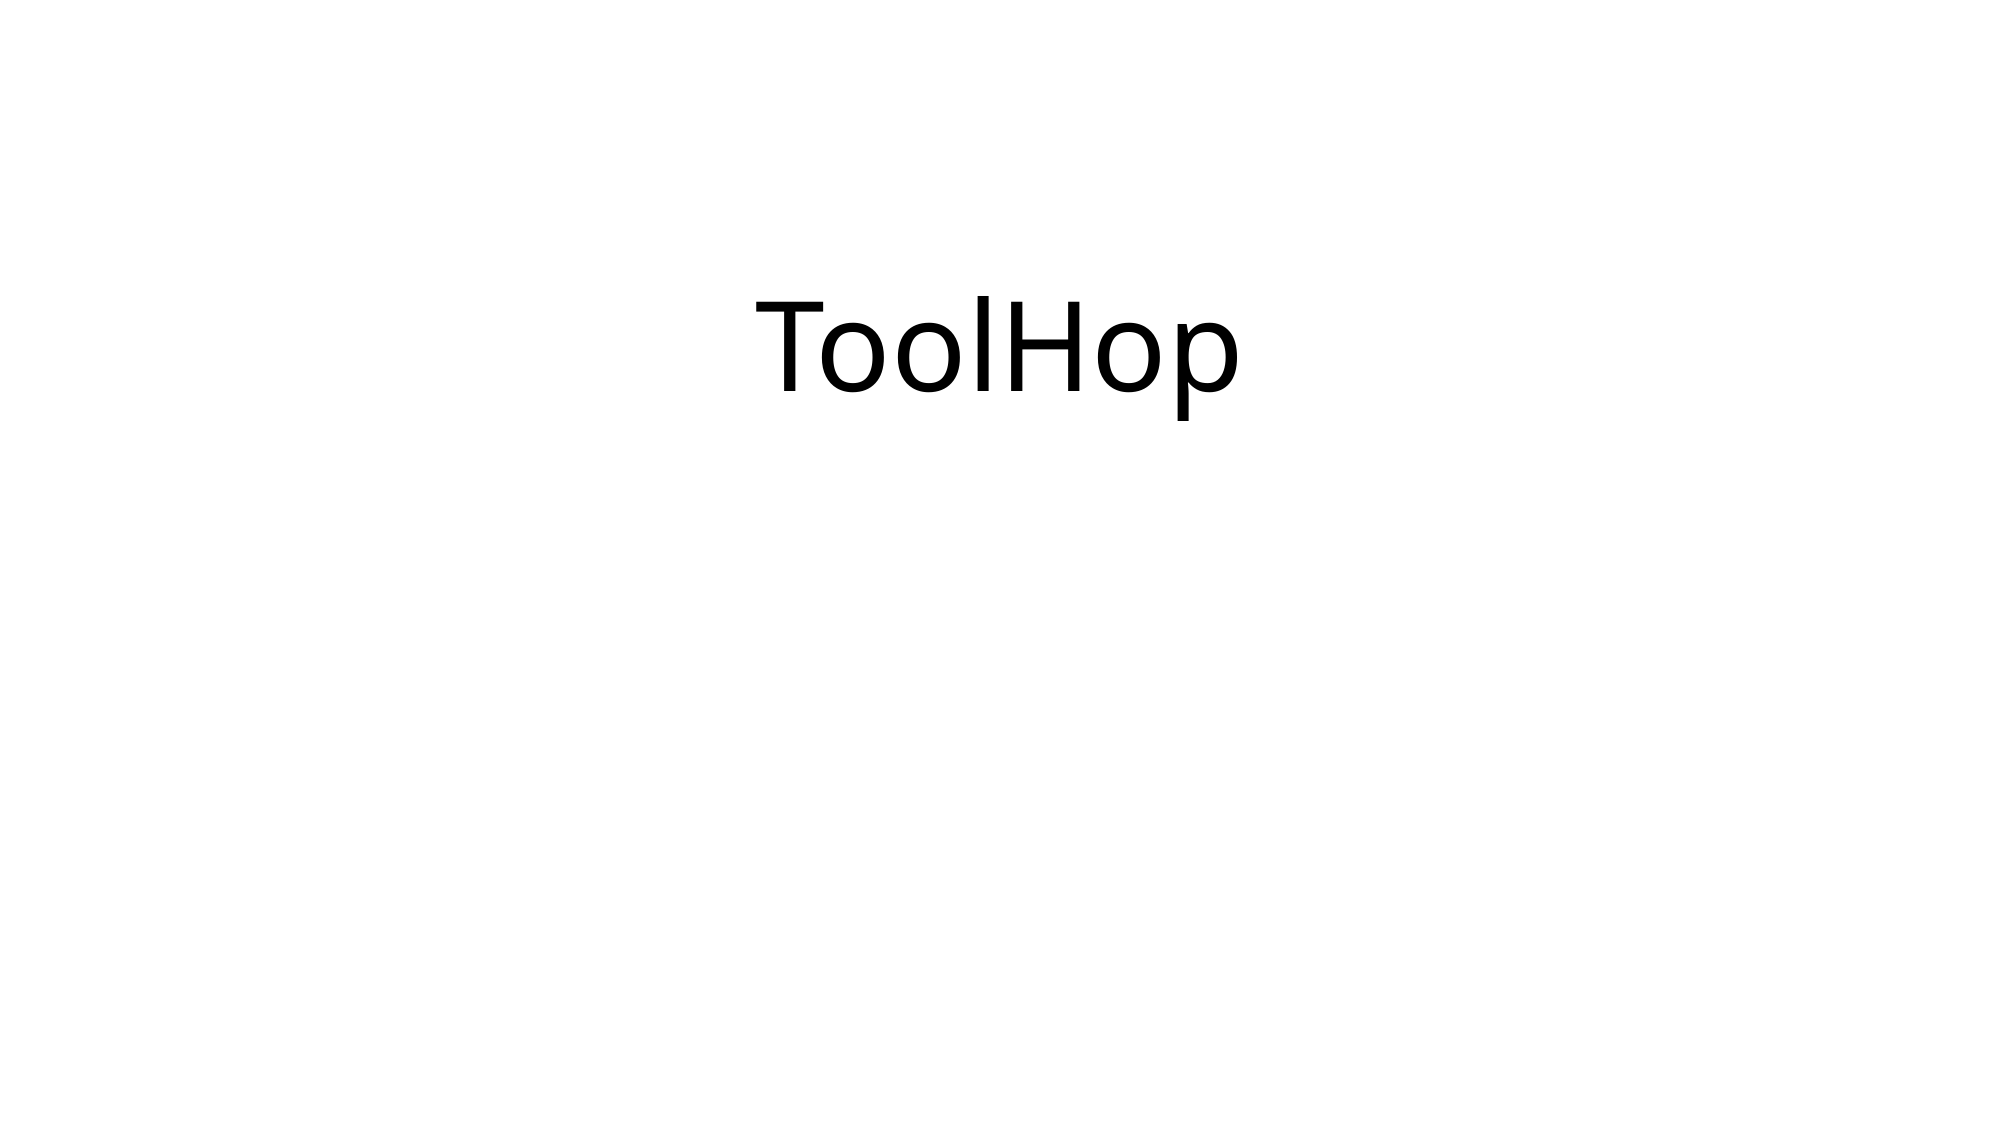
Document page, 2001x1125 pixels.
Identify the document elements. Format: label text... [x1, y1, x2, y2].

title ToolHop [249, 184, 1750, 576]
